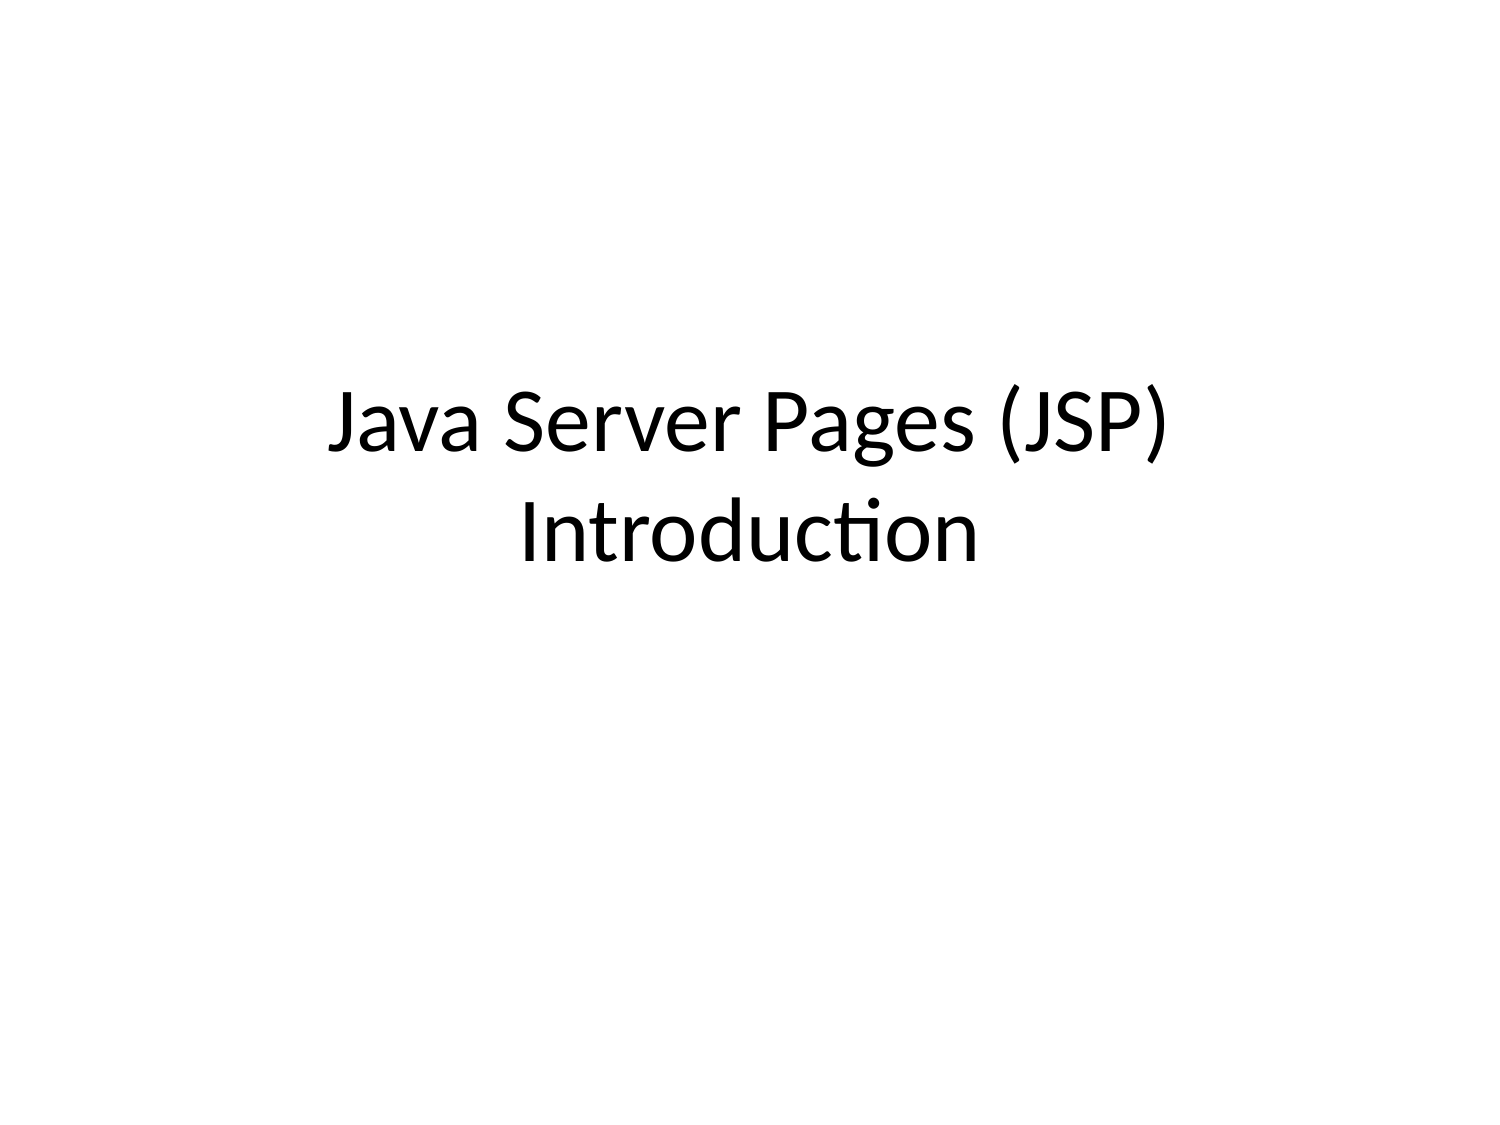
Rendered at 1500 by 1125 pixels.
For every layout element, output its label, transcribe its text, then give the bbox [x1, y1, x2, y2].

title Java Server Pages (JSP) Introduction [112, 349, 1388, 591]
